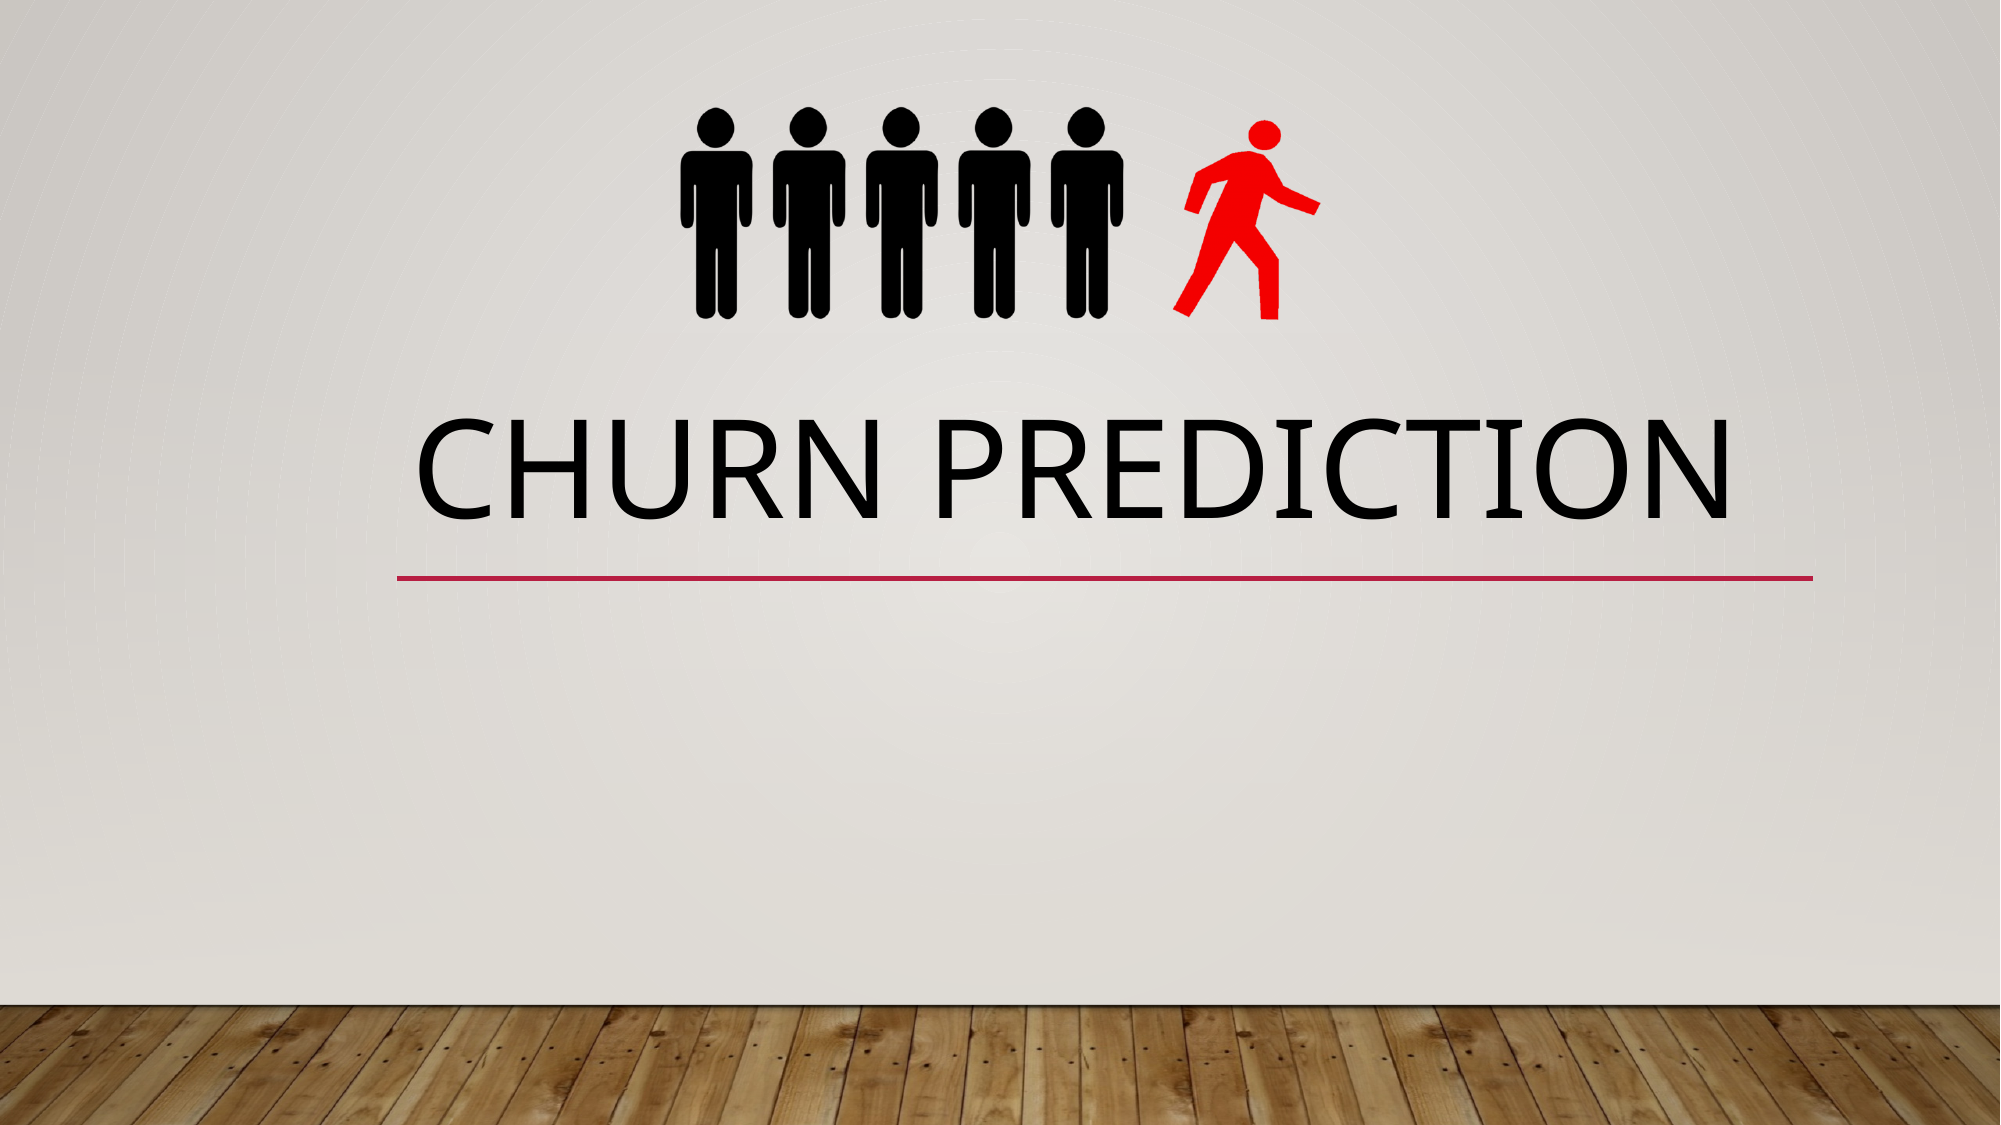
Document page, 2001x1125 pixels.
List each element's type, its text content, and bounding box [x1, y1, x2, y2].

title Churn prediction [396, 131, 1814, 549]
picture [652, 58, 1348, 386]
picture [0, 1005, 2000, 1125]
